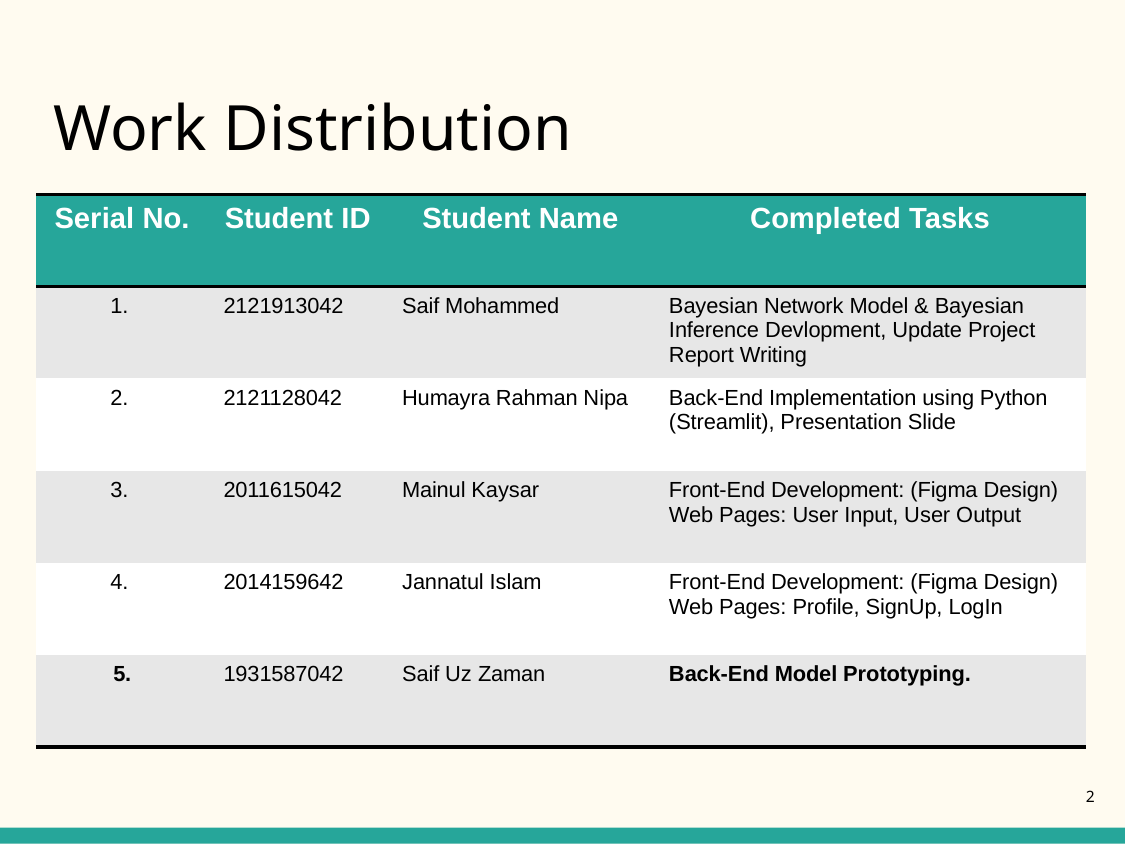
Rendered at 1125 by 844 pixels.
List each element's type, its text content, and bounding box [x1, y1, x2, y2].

table_cell Back-End Implementation using Python (Streamlit), Presentation Slide [654, 378, 1086, 471]
table_cell 4. [36, 563, 209, 655]
slide_number 2 [1042, 764, 1110, 830]
table_cell 2. [36, 378, 209, 471]
table_cell Humayra Rahman Nipa [387, 378, 654, 471]
table_cell Saif Mohammed [387, 288, 654, 378]
table_header Completed Tasks [654, 196, 1086, 285]
table_header Student Name [387, 196, 654, 285]
table_cell Mainul Kaysar [387, 471, 654, 563]
table_cell 1931587042 [209, 655, 387, 745]
table_header Serial No. [36, 196, 209, 285]
table_cell 2121913042 [209, 288, 387, 378]
table_cell 3. [36, 471, 209, 563]
table_cell Jannatul Islam [387, 563, 654, 655]
table_cell 2014159642 [209, 563, 387, 655]
table_cell Bayesian Network Model & Bayesian Inference Devlopment, Update Project Report Writing [654, 288, 1086, 378]
table_cell 1. [36, 288, 209, 378]
table_cell Front-End Development: (Figma Design) Web Pages: User Input, User Output [654, 471, 1086, 563]
table_header Student ID [209, 196, 387, 285]
title Work Distribution [38, 72, 1087, 174]
table_cell 5. [36, 655, 209, 745]
table_cell 2011615042 [209, 471, 387, 563]
table_cell 2121128042 [209, 378, 387, 471]
table_cell Saif Uz Zaman [387, 655, 654, 745]
table_cell Back-End Model Prototyping. [654, 655, 1086, 745]
table_cell Front-End Development: (Figma Design) Web Pages: Profile, SignUp, LogIn [654, 563, 1086, 655]
